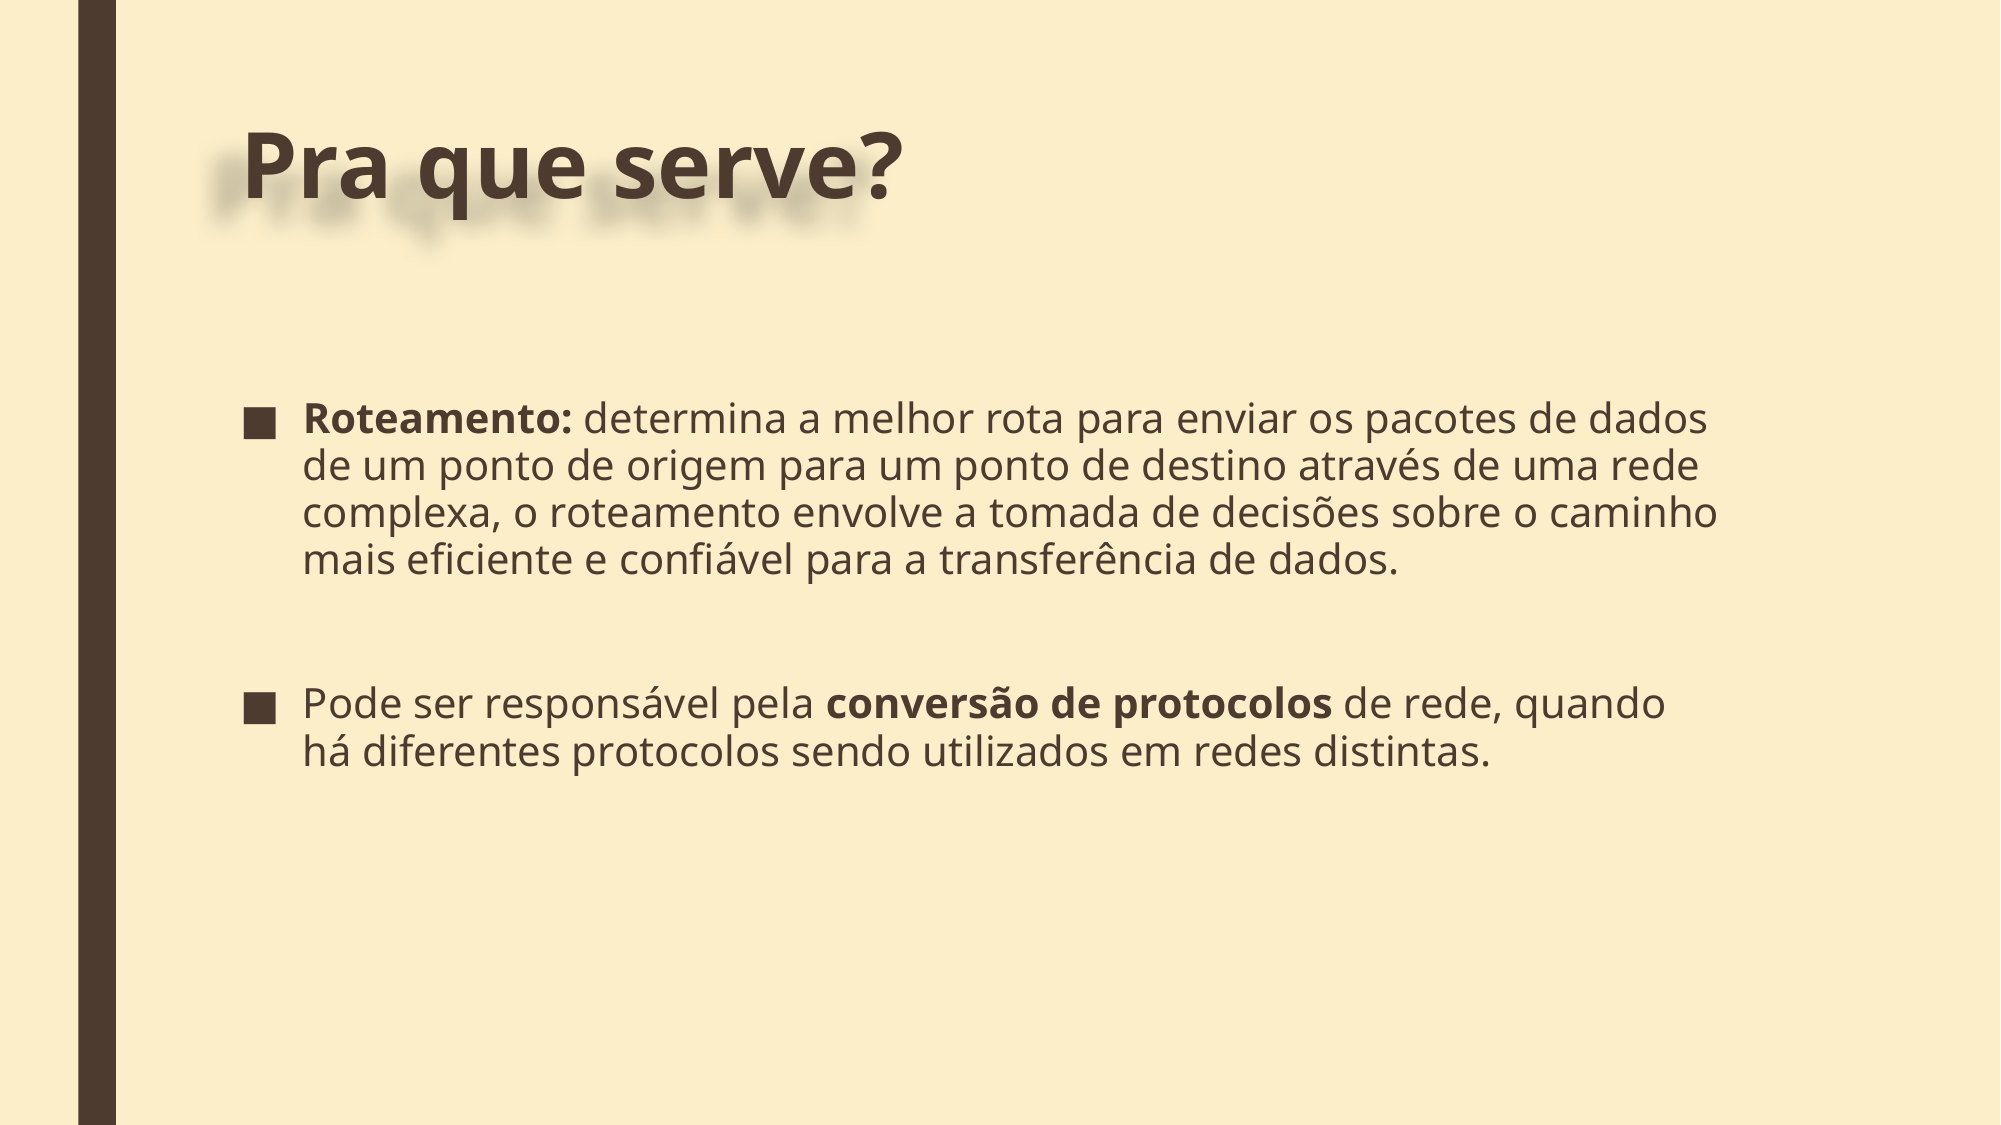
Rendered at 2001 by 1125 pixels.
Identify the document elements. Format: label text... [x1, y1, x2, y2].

title Pra que serve? [225, 112, 1800, 251]
list Roteamento: determina a melhor rota para enviar os pacotes de dados de um ponto de origem para um ponto de destino através de uma rede complexa, o roteamento envolve a tomada de decisões sobre o caminho mais eficiente e confiável para a transferência de dados. Pode ser responsável pela conversão de protocolos de rede, quando há diferentes protocolos sendo utilizados em redes distintas. [225, 388, 1739, 827]
